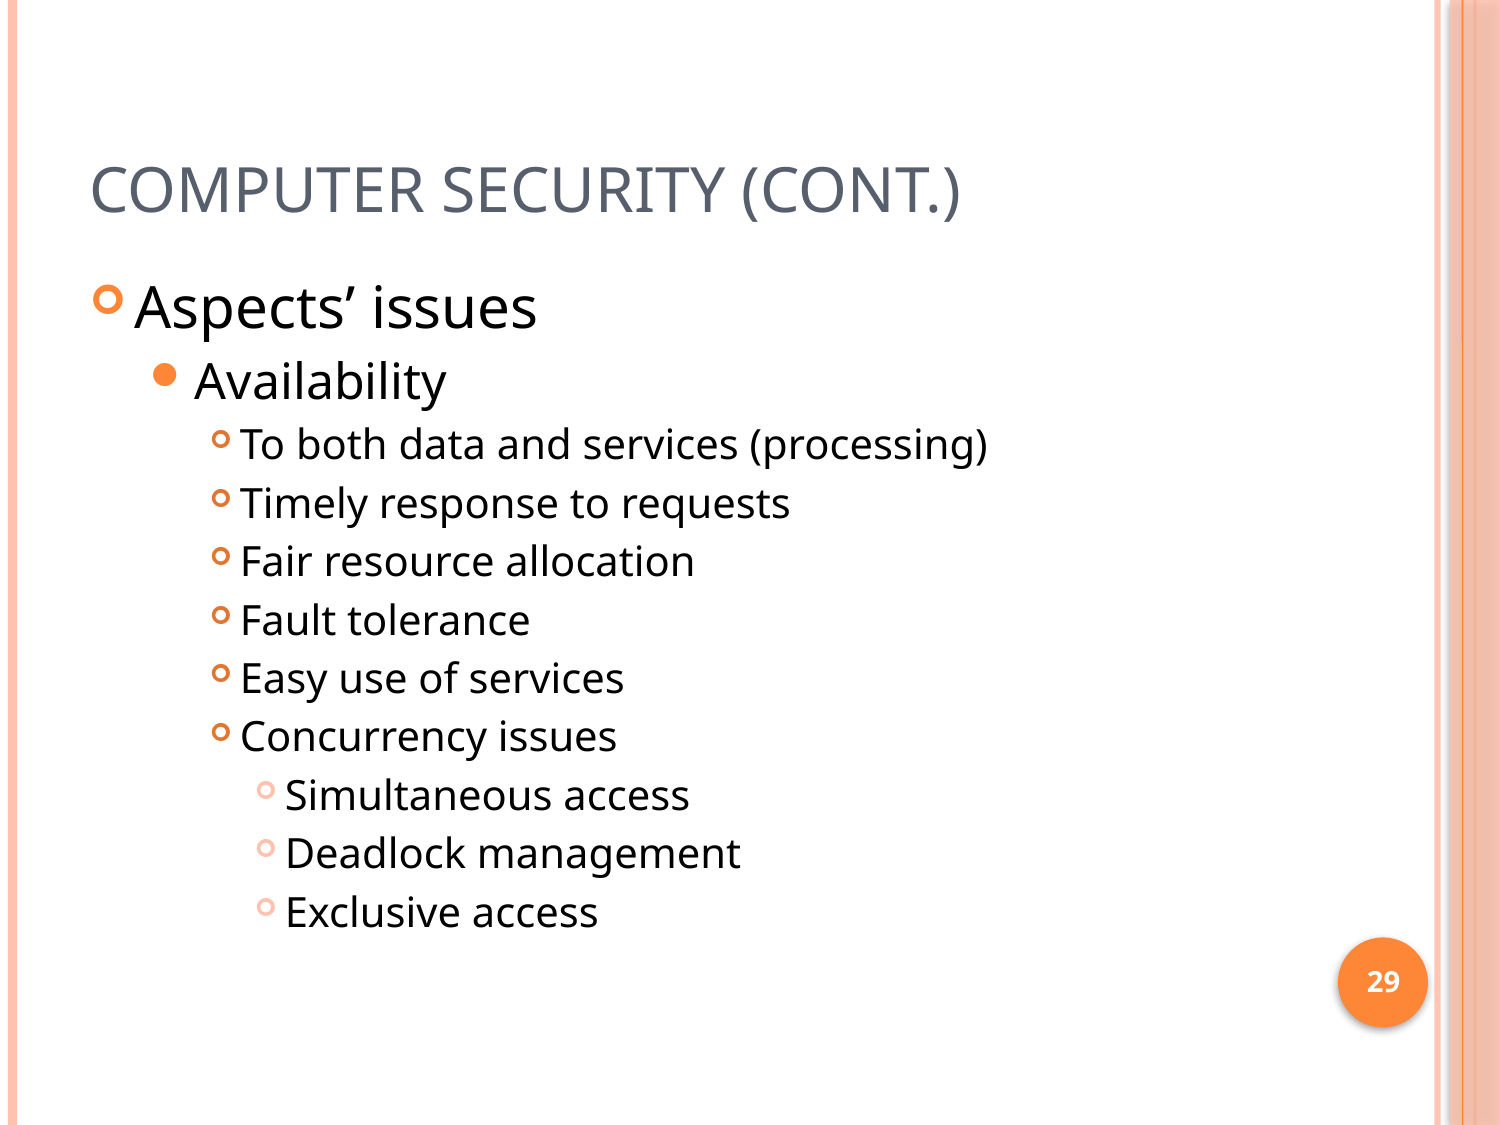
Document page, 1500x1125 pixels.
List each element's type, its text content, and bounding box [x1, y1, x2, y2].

list Aspects’ issues Availability To both data and services (processing) Timely response to requests Fair resource allocation Fault tolerance Easy use of services Concurrency issues Simultaneous access Deadlock management Exclusive access [75, 262, 1300, 1062]
title Computer Security (cont.) [75, 45, 1300, 233]
slide_number 29 [1333, 940, 1434, 1027]
